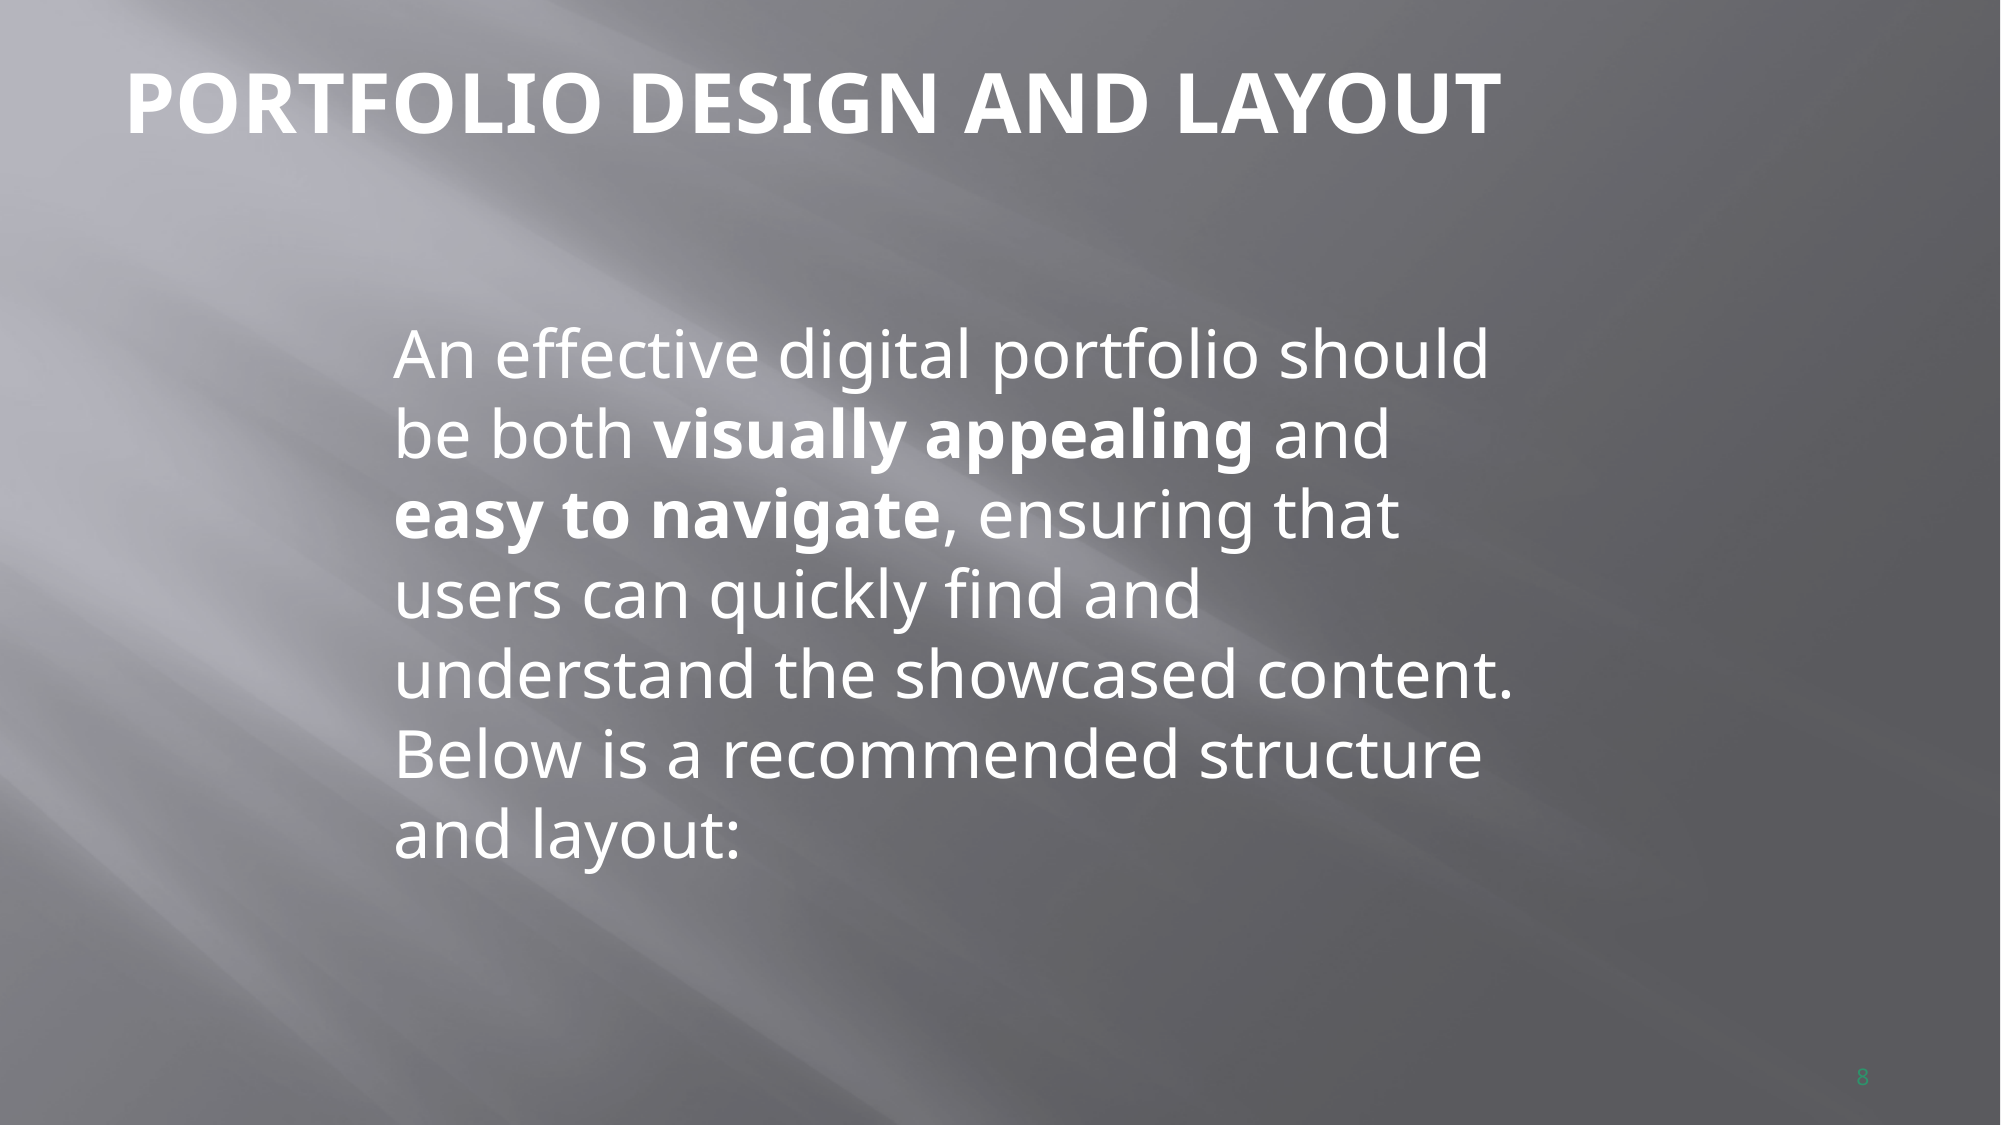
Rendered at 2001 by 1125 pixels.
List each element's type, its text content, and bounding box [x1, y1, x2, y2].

text_box An effective digital portfolio should be both visually appealing and easy to navigate, ensuring that users can quickly find and understand the showcased content. Below is a recommended structure and layout: [378, 304, 1547, 880]
text_box PORTFOLIO DESIGN AND LAYOUT [121, 47, 1564, 150]
text_box 8 [1849, 1061, 1888, 1095]
